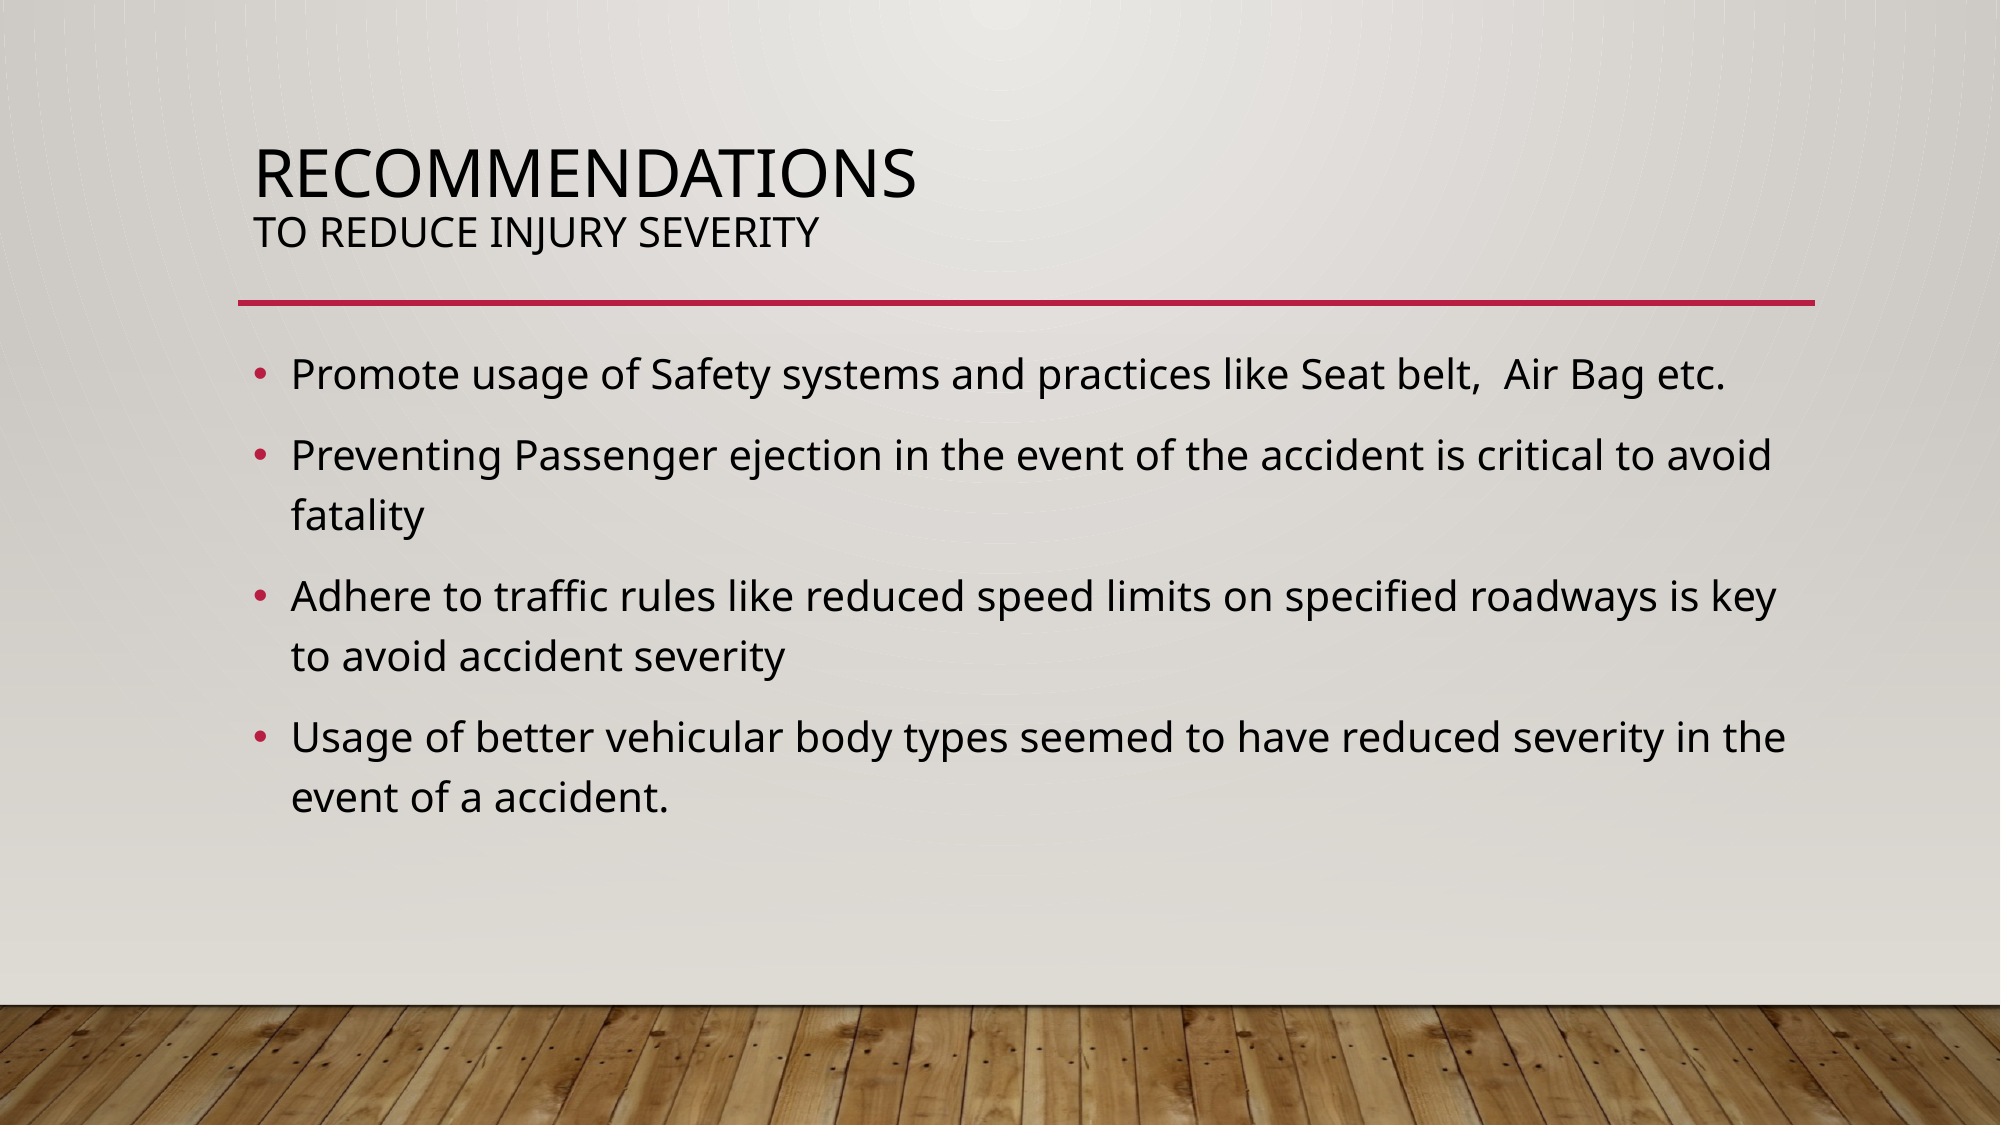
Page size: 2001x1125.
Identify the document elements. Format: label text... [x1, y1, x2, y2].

list Promote usage of Safety systems and practices like Seat belt, Air Bag etc. Preventing Passenger ejection in the event of the accident is critical to avoid fatality Adhere to traffic rules like reduced speed limits on specified roadways is key to avoid accident severity Usage of better vehicular body types seemed to have reduced severity in the event of a accident. [238, 330, 1814, 897]
picture [0, 1005, 2000, 1125]
title RECOMMENDATIONS to reduce injury severity [238, 131, 1814, 305]
